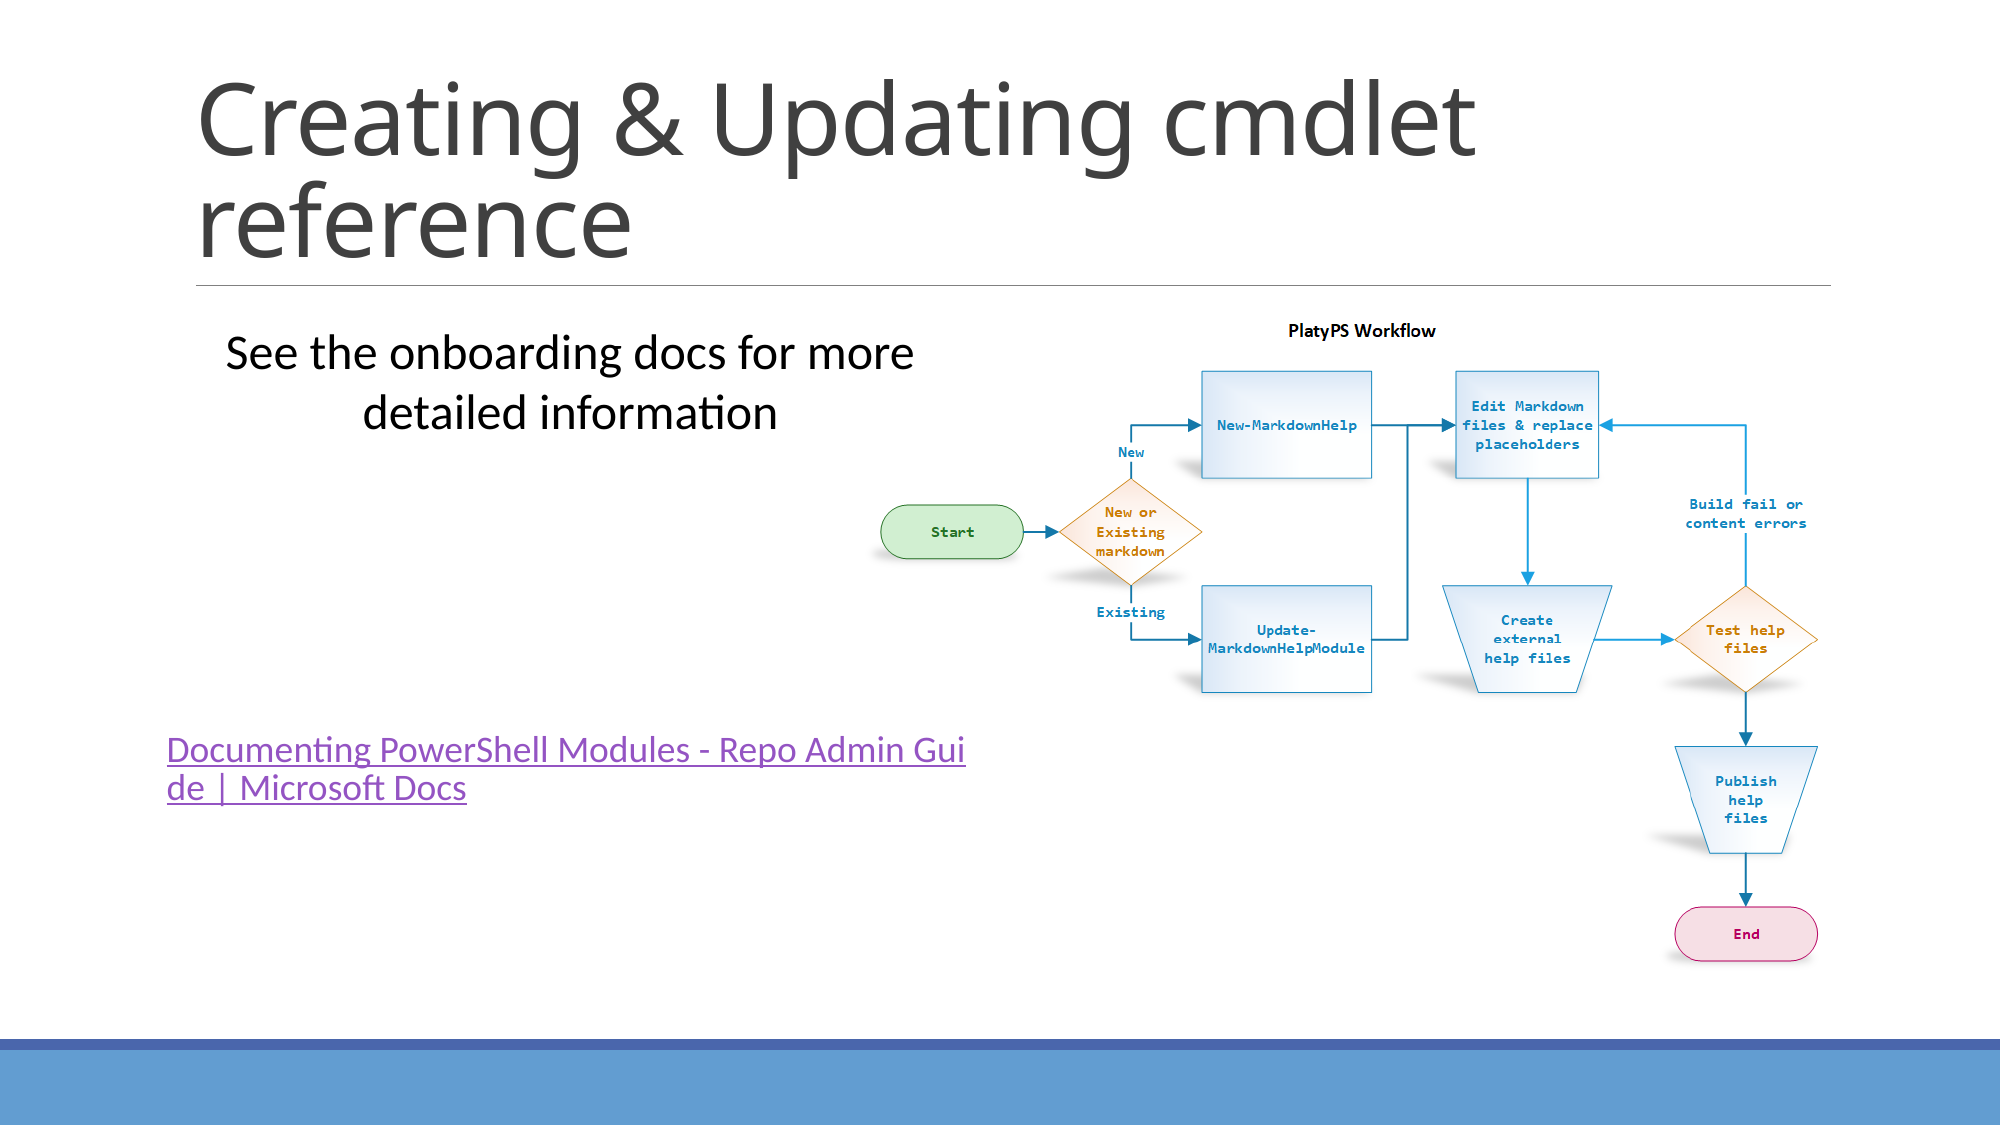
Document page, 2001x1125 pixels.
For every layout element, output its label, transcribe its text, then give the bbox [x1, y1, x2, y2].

title Creating & Updating cmdlet reference [180, 47, 1830, 285]
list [852, 312, 1831, 974]
text_box See the onboarding docs for more detailed information Documenting PowerShell Modules - Repo Admin Guide | Microsoft Docs [151, 312, 852, 778]
